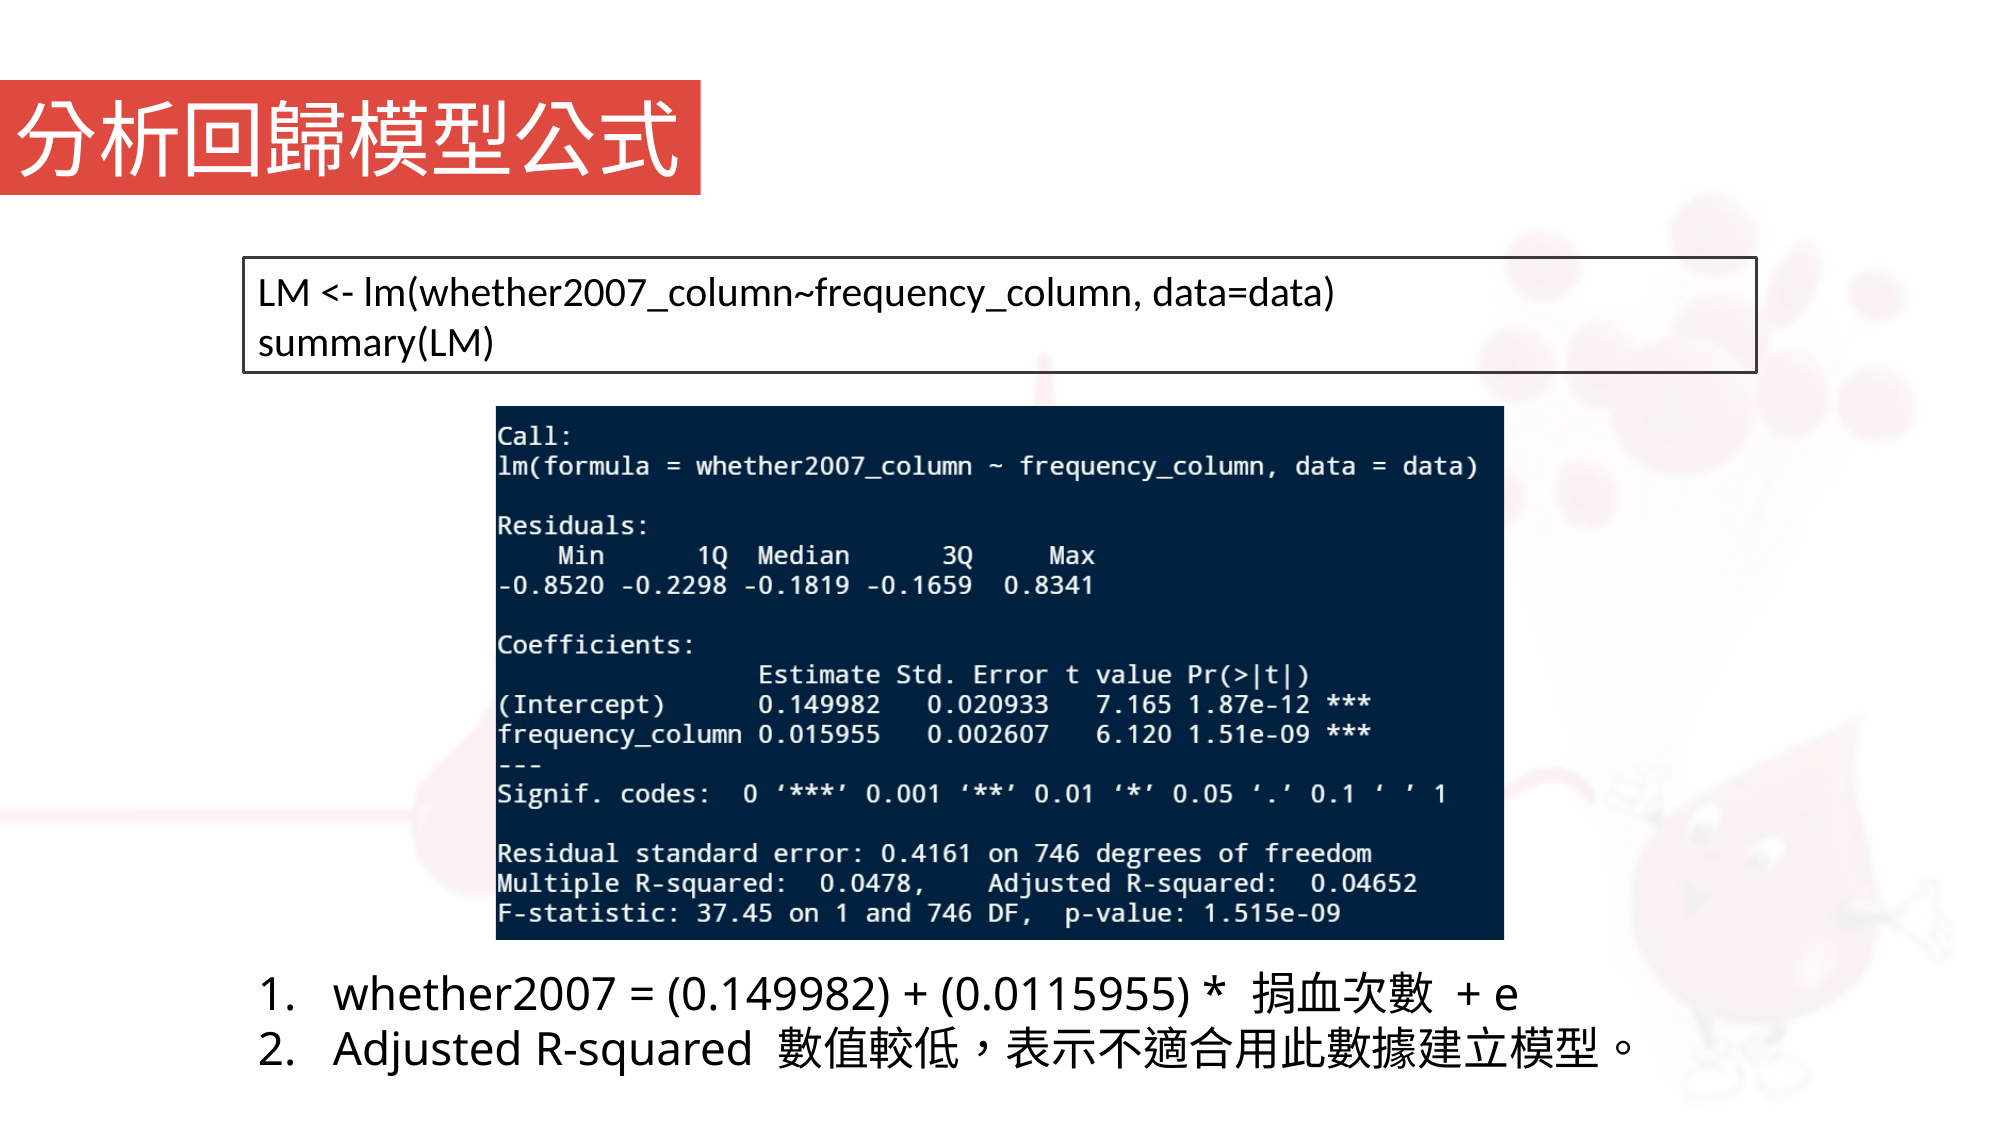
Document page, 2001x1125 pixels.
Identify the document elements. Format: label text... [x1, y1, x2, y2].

text_box 分析回歸模型公式 [0, 80, 701, 195]
text_box LM <- lm(whether2007_column~frequency_column, data=data) summary(LM) [243, 257, 1757, 373]
picture [495, 406, 1505, 940]
text_box whether2007 = (0.149982) + (0.0115955) * 捐血次數 + e Adjusted R-squared 數值較低，表示不適合用此數據建立模型。 [243, 957, 1757, 1082]
